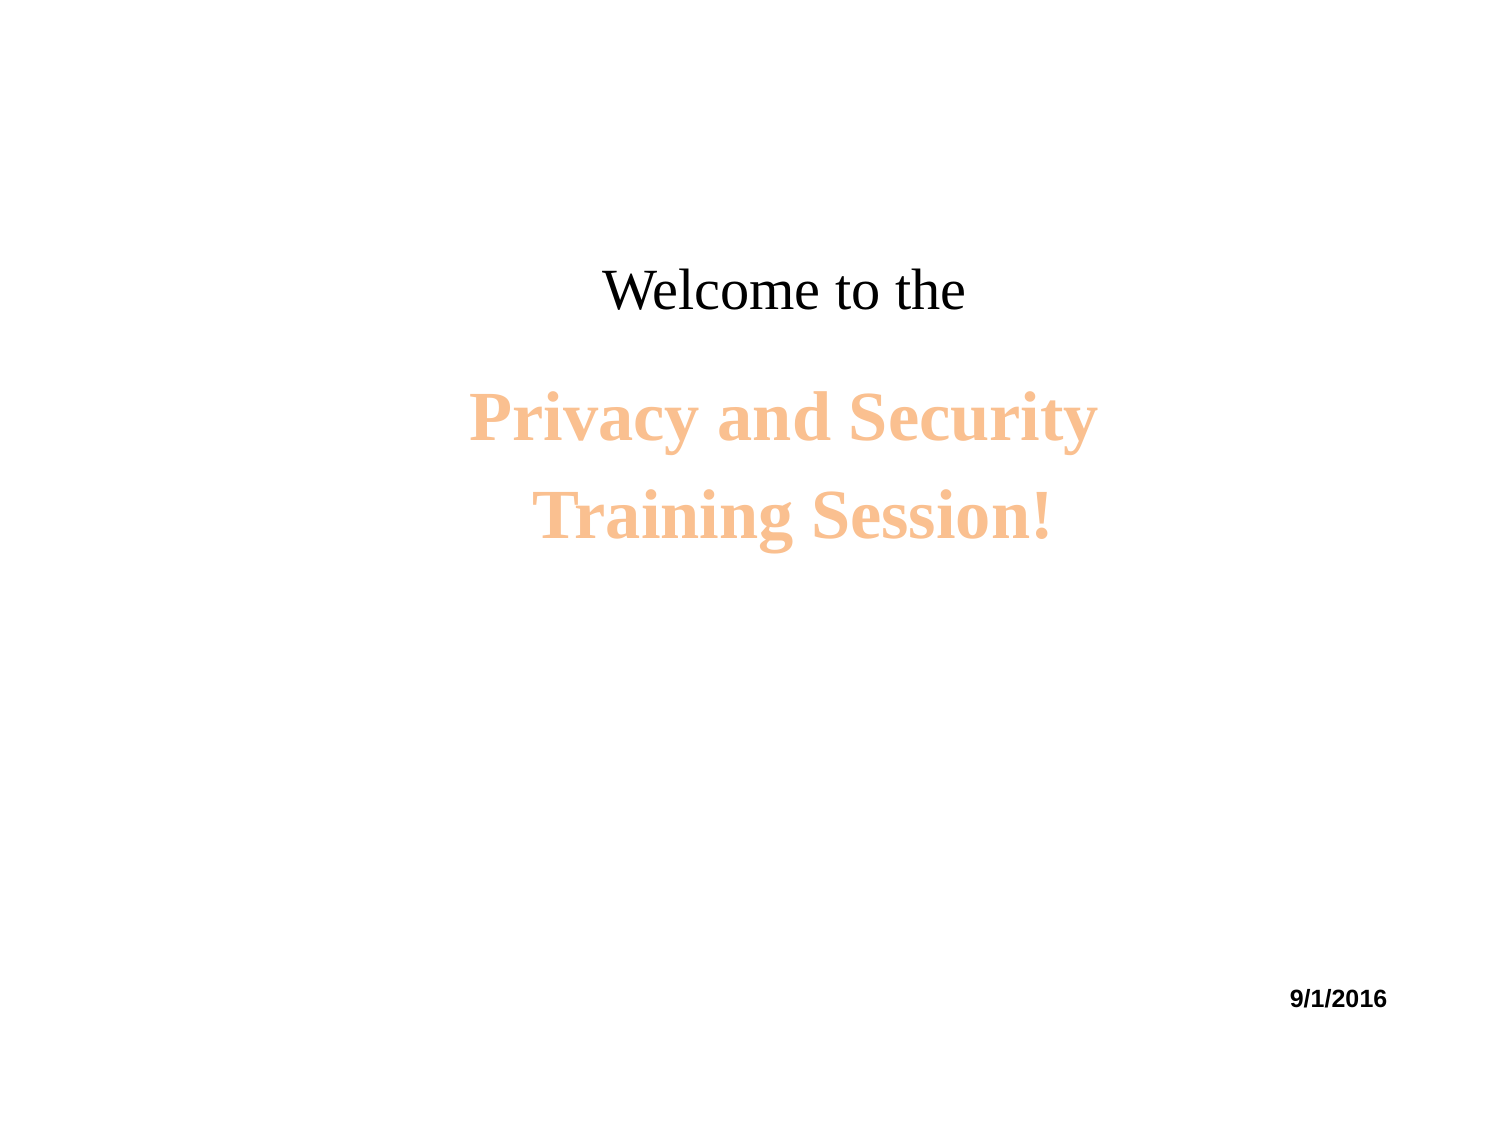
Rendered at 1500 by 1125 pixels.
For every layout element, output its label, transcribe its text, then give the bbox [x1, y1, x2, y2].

subtitle Privacy and Security Training Session! [137, 362, 1450, 563]
title Welcome to the [587, 249, 1025, 324]
text_box 9/1/2016 [1275, 975, 1469, 1020]
